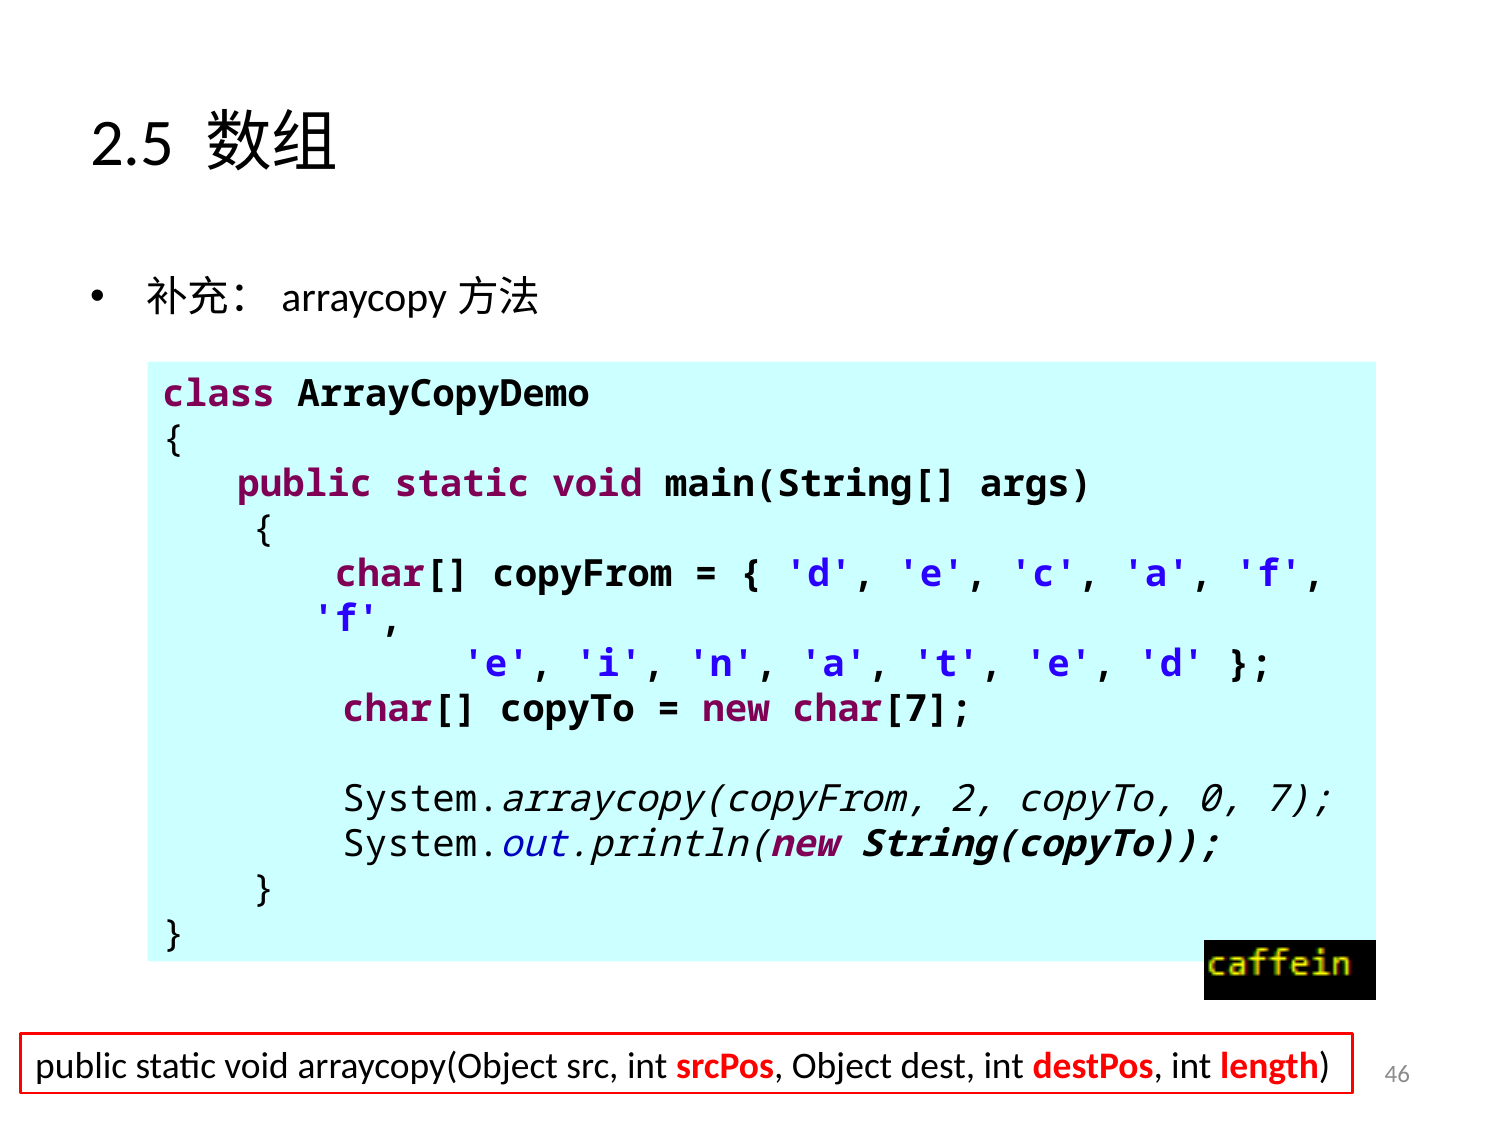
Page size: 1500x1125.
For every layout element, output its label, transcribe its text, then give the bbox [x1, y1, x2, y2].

list 补充：arraycopy方法 [75, 262, 1425, 1005]
slide_number 46 [1074, 1042, 1425, 1103]
text_box public static void arraycopy(Object src, int srcPos, Object dest, int destPos, int length) [20, 1033, 1353, 1094]
text_box class ArrayCopyDemo { public static void main(String[] args) { char[] copyFrom = { 'd', 'e', 'c', 'a', 'f', 'f', 'e', 'i', 'n', 'a', 't', 'e', 'd' }; char[] copyTo = new char[7]; System.arraycopy(copyFrom, 2, copyTo, 0, 7); System.out.println(new String(copyTo)); } } [147, 361, 1376, 962]
title 2.5 数组 [75, 45, 1425, 233]
picture [1204, 940, 1377, 1000]
